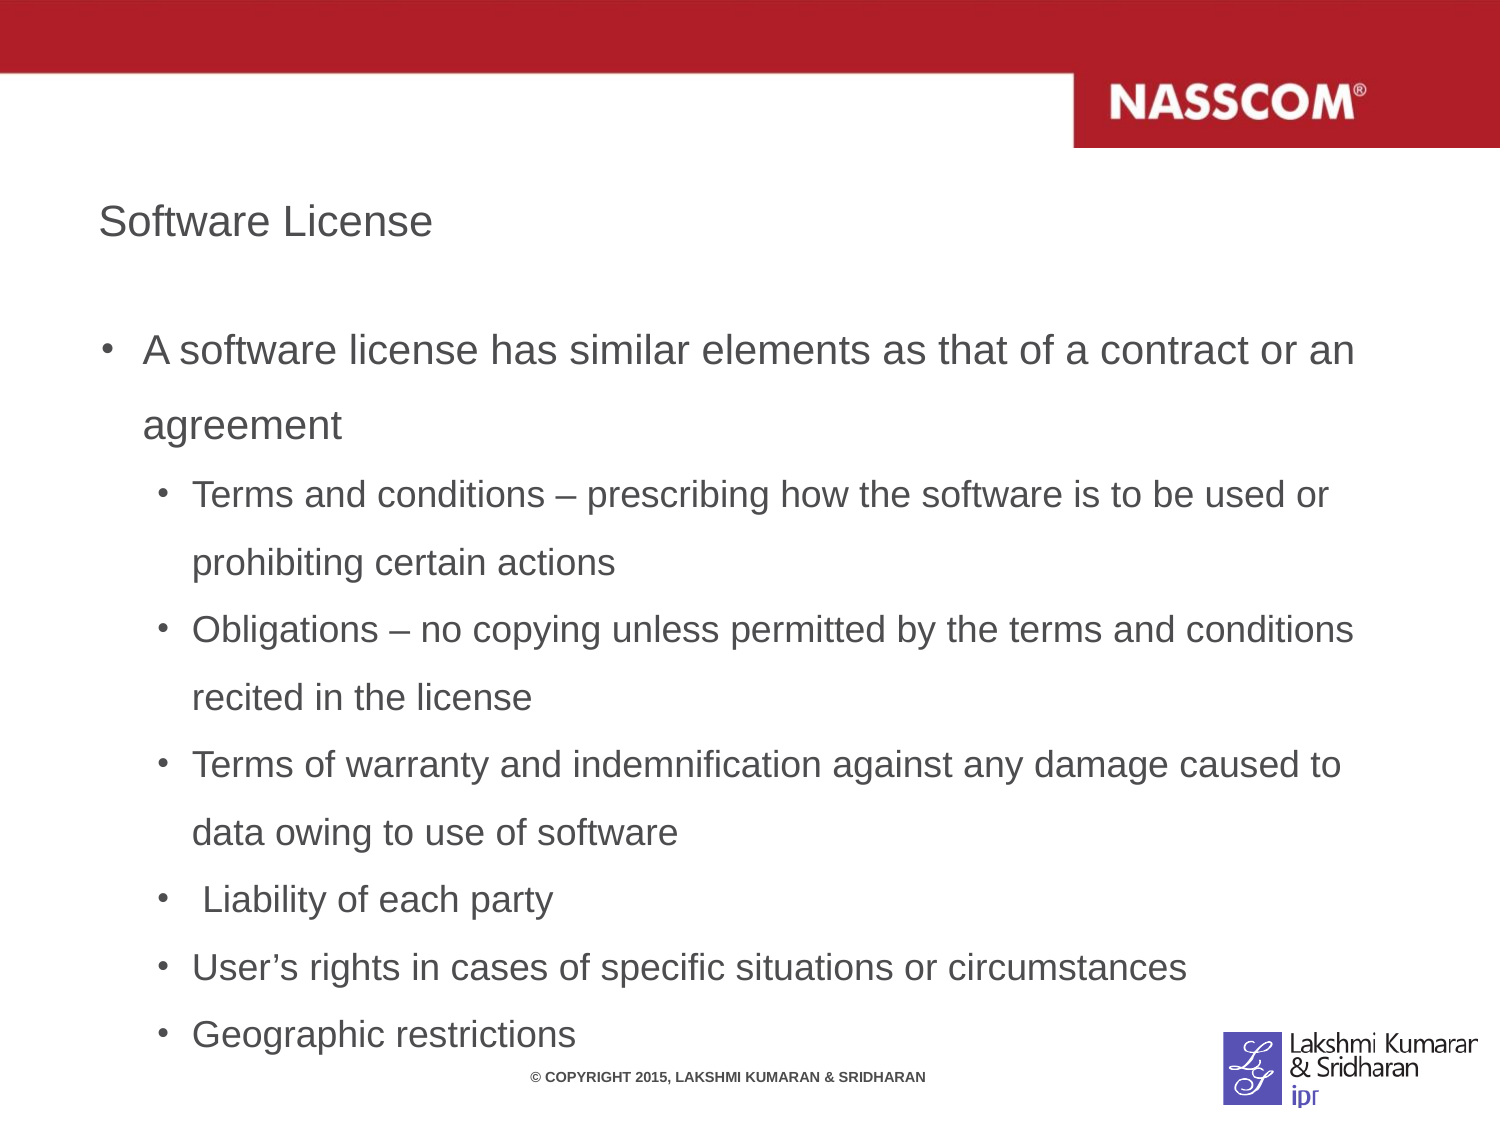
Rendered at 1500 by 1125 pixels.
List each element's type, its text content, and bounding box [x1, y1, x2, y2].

list A software license has similar elements as that of a contract or an agreement Terms and conditions – prescribing how the software is to be used or prohibiting certain actions Obligations – no copying unless permitted by the terms and conditions recited in the license Terms of warranty and indemnification against any damage caused to data owing to use of software Liability of each party User’s rights in cases of specific situations or circumstances Geographic restrictions [85, 290, 1436, 915]
title Software License [83, 162, 1199, 276]
picture [0, 0, 1500, 148]
